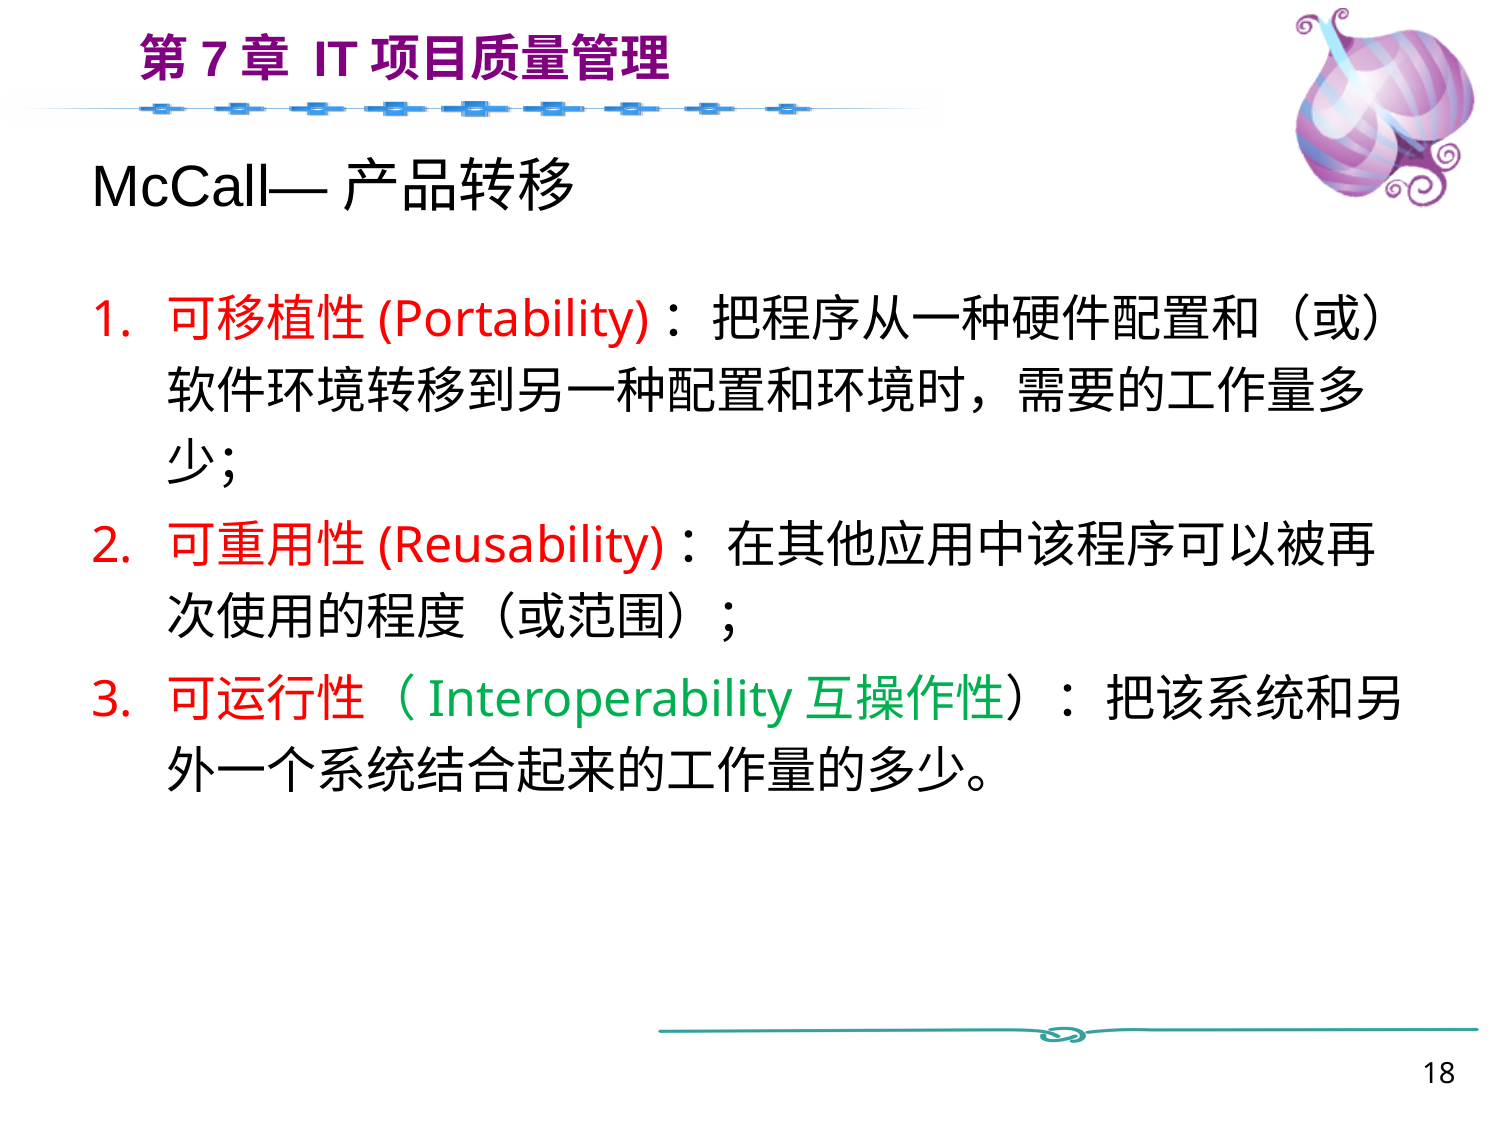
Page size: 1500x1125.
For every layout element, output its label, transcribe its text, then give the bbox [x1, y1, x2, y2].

list 可移植性(Portability)：把程序从一种硬件配置和（或）软件环境转移到另一种配置和环境时，需要的工作量多少； 可重用性(Reusability)：在其他应用中该程序可以被再次使用的程度（或范围）； 可运行性（Interoperability互操作性）：把该系统和另外一个系统结合起来的工作量的多少。 [76, 267, 1427, 1010]
picture [5, 90, 944, 126]
title McCall—产品转移 [76, 137, 1247, 230]
picture [1280, 8, 1481, 208]
slide_number 18 [1340, 1046, 1471, 1118]
picture [655, 1021, 1481, 1047]
